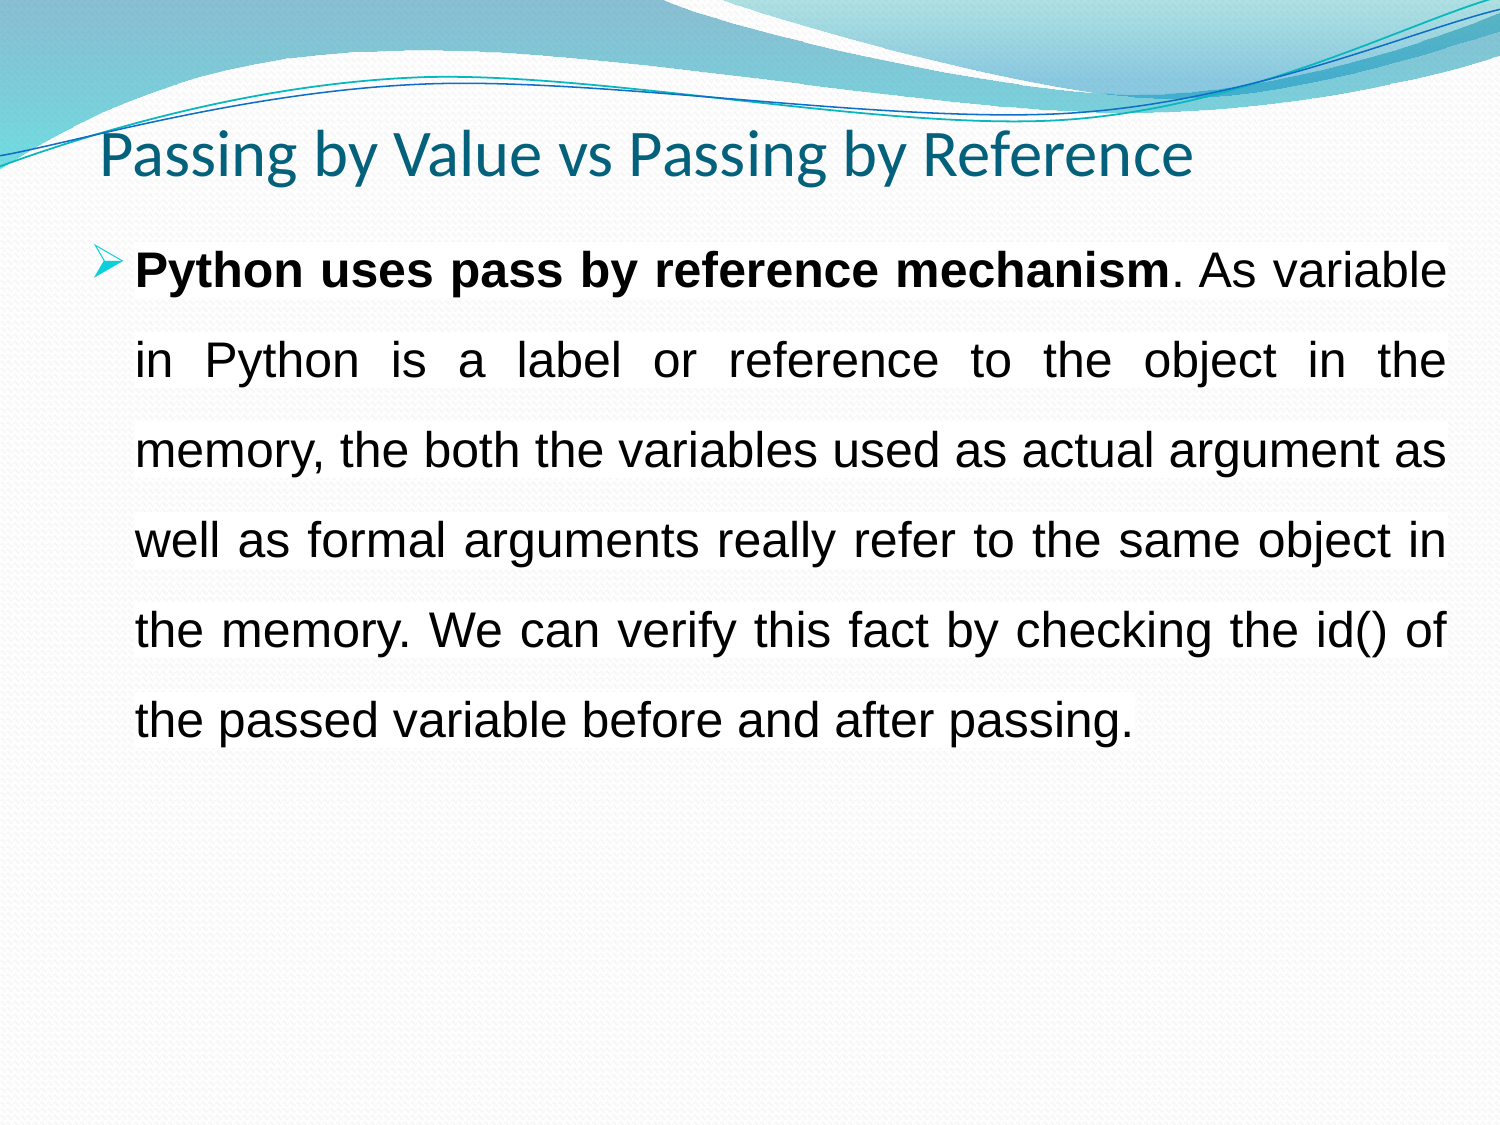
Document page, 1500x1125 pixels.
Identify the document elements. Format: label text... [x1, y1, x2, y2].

title Passing by Value vs Passing by Reference [99, 2, 1475, 190]
list Python uses pass by reference mechanism. As variable in Python is a label or reference to the object in the memory, the both the variables used as actual argument as well as formal arguments really refer to the same object in the memory. We can verify this fact by checking the id() of the passed variable before and after passing. [75, 200, 1463, 1113]
